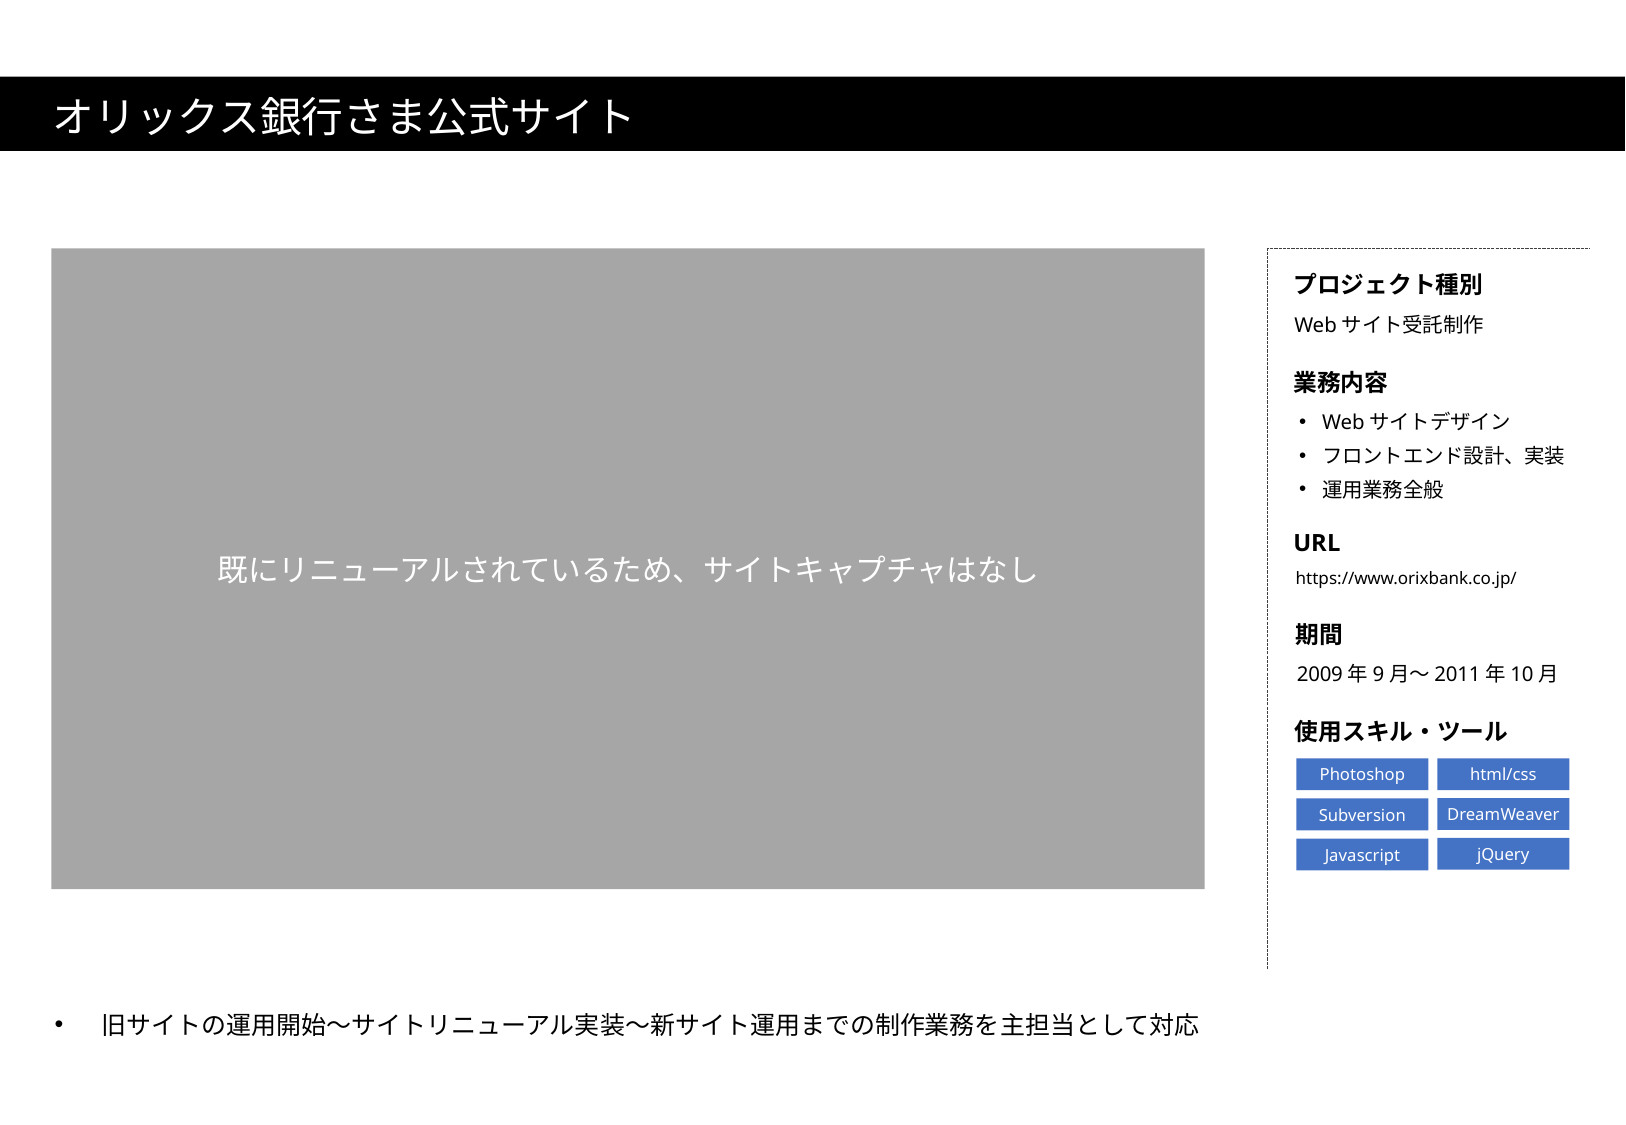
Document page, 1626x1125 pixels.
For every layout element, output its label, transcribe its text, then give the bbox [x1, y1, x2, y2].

text_box 使用スキル・ツール [1280, 703, 1581, 753]
text_box プロジェクト種別 [1278, 257, 1579, 306]
text_box jQuery [1437, 837, 1570, 870]
text_box 既にリニューアルされているため、サイトキャプチャはなし [51, 248, 1205, 890]
text_box html/css [1437, 758, 1570, 791]
text_box 旧サイトの運用開始～サイトリニューアル実装～新サイト運用までの制作業務を主担当として対応 [39, 990, 1491, 1047]
text_box Javascript [1296, 838, 1429, 871]
text_box Webサイト受託制作 [1279, 294, 1581, 344]
text_box Webサイトデザイン フロントエンド設計、実装 運用業務全般 [1474, 392, 1585, 509]
text_box URL [1278, 515, 1579, 564]
text_box DreamWeaver [1437, 798, 1570, 830]
text_box [1267, 248, 1590, 970]
text_box https://www.orixbank.co.jp/ [1280, 546, 1603, 595]
text_box Subversion [1296, 798, 1429, 831]
text_box Photoshop [1348, 758, 1429, 791]
text_box 期間 [1280, 607, 1582, 657]
text_box 業務内容 [1278, 355, 1579, 404]
text_box 2009年9月～2011年10月 [1282, 644, 1583, 693]
text_box オリックス銀行さま公式サイト [0, 76, 1625, 151]
